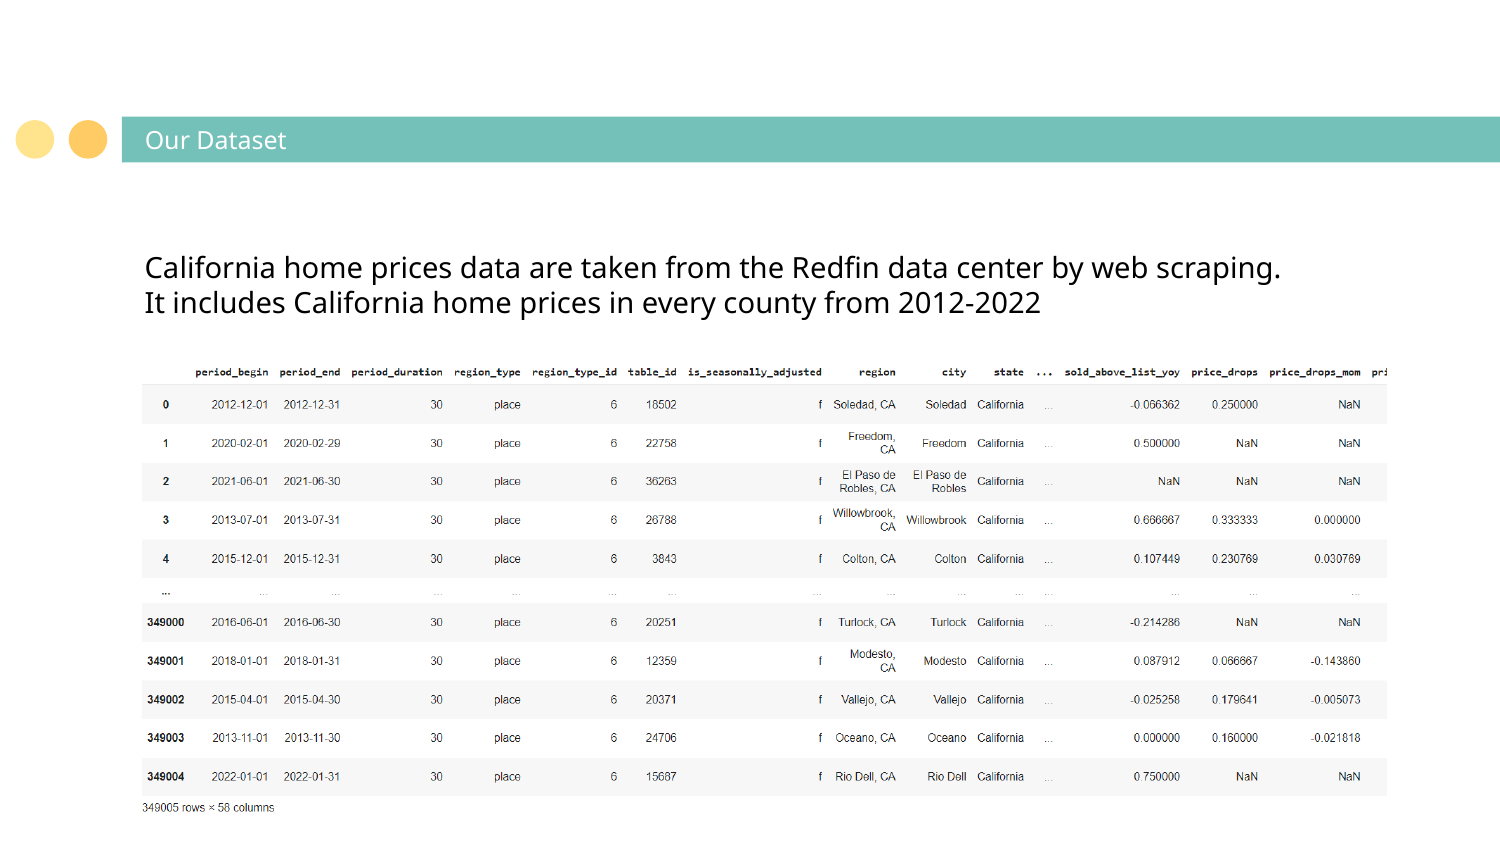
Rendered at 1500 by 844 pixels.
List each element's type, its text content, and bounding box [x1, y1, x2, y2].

text_box California home prices data are taken from the Redfin data center by web scraping. It includes California home prices in every county from 2012-2022 [129, 234, 1304, 335]
picture [129, 356, 1387, 816]
title Our Dataset [129, 118, 952, 170]
